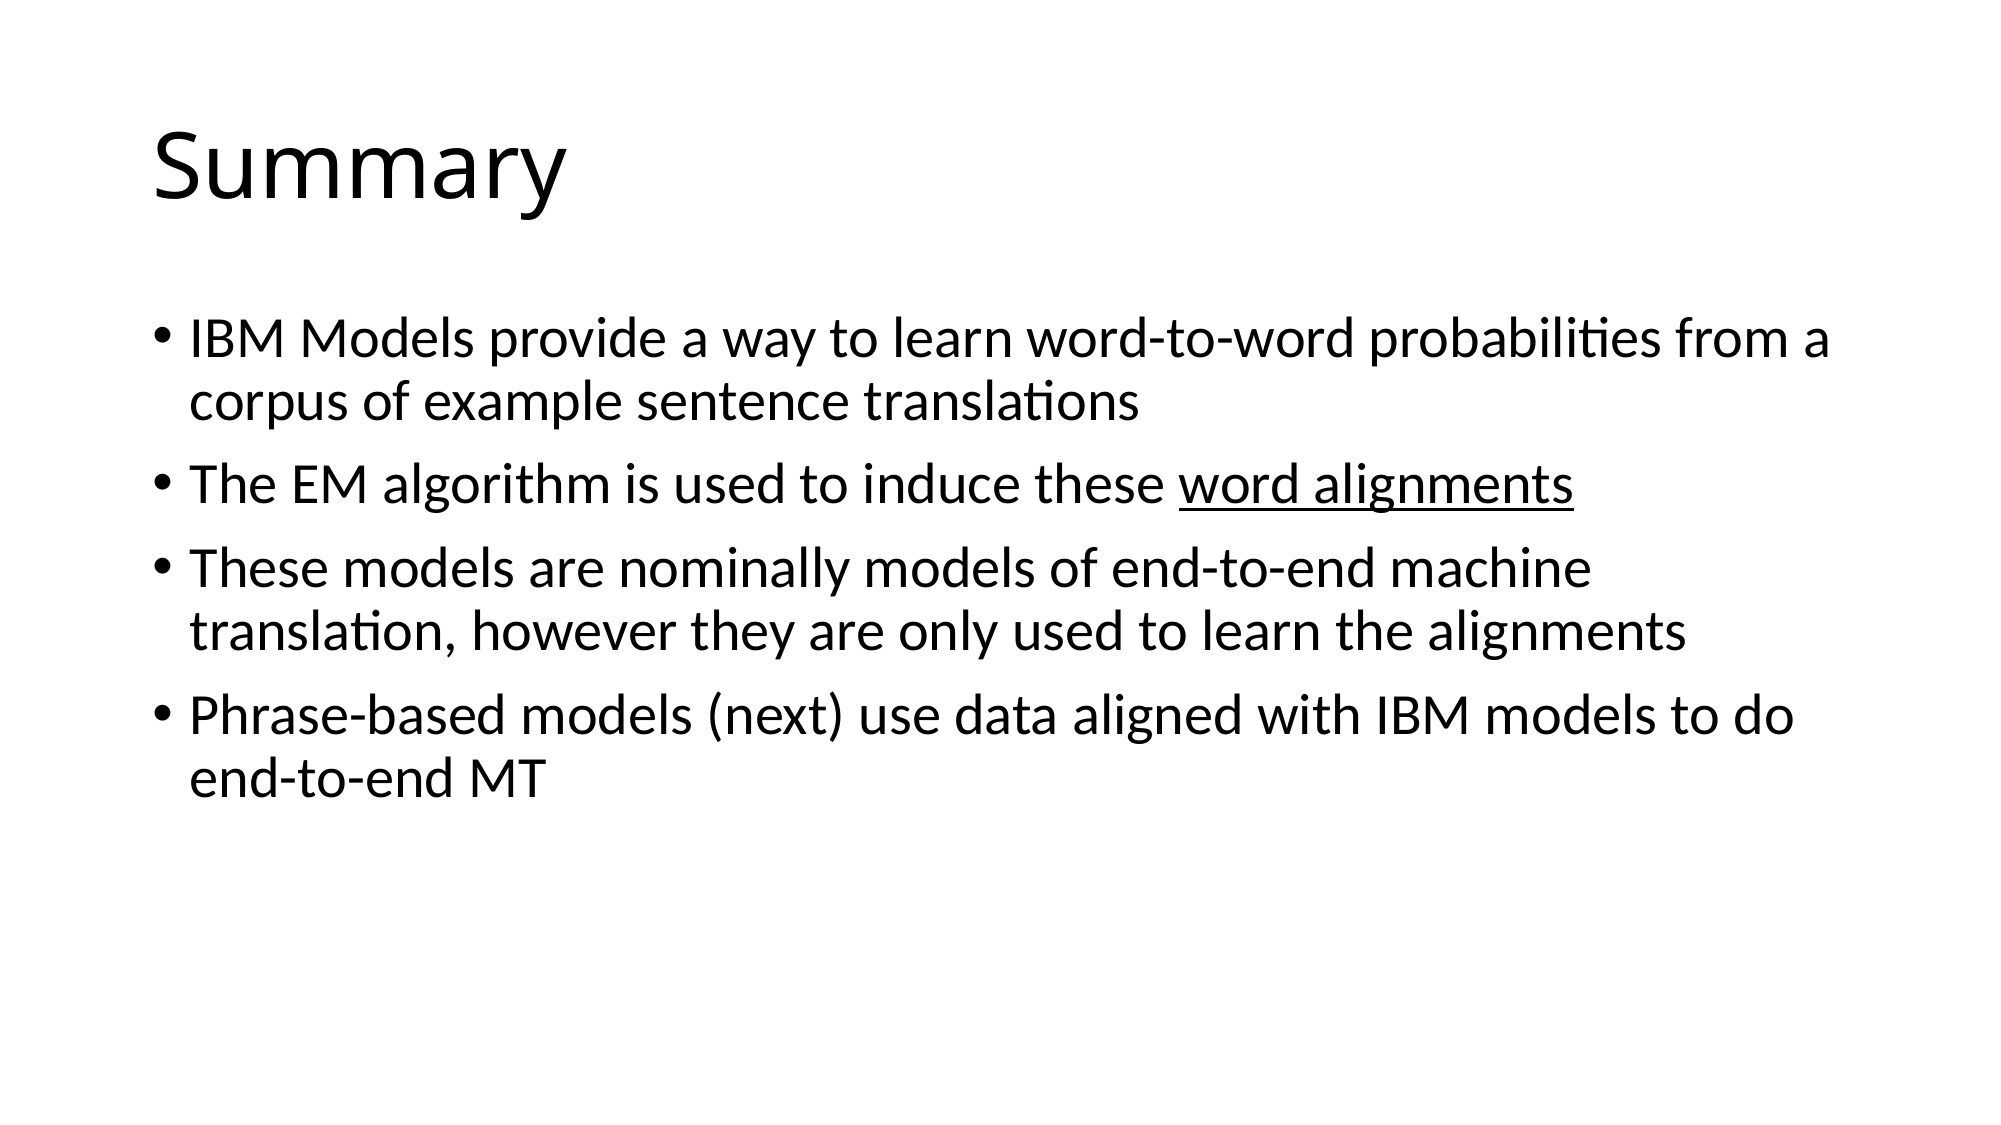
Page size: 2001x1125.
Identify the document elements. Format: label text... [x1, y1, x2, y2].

title Summary [137, 59, 1863, 278]
list IBM Models provide a way to learn word-to-word probabilities from a corpus of example sentence translations The EM algorithm is used to induce these word alignments These models are nominally models of end-to-end machine translation, however they are only used to learn the alignments Phrase-based models (next) use data aligned with IBM models to do end-to-end MT [137, 299, 1863, 1014]
